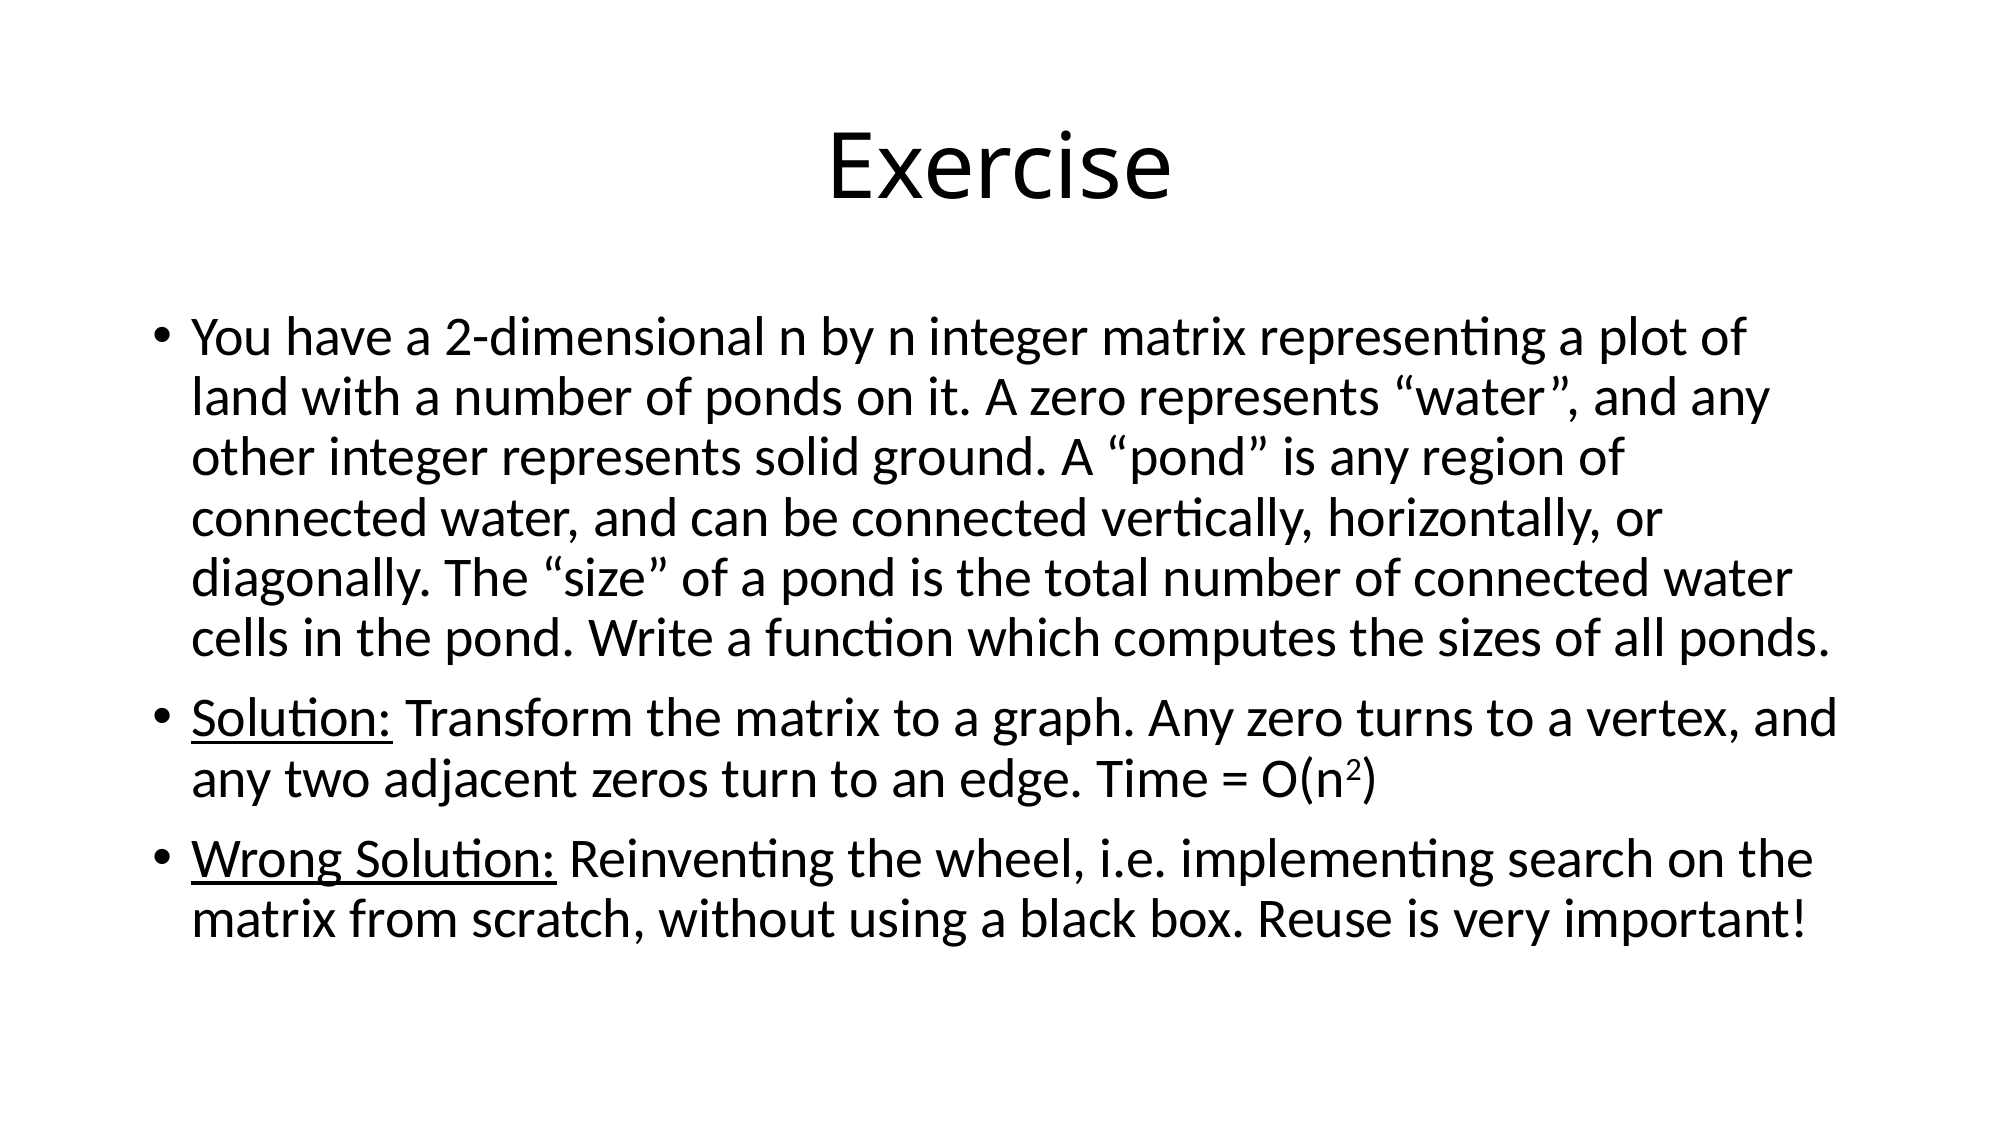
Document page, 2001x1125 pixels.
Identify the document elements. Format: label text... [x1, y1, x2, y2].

title Exercise [137, 59, 1863, 278]
list You have a 2-dimensional n by n integer matrix representing a plot of land with a number of ponds on it. A zero represents “water”, and any other integer represents solid ground. A “pond” is any region of connected water, and can be connected vertically, horizontally, or diagonally. The “size” of a pond is the total number of connected water cells in the pond. Write a function which computes the sizes of all ponds. Solution: Transform the matrix to a graph. Any zero turns to a vertex, and any two adjacent zeros turn to an edge. Time = O(n2) Wrong Solution: Reinventing the wheel, i.e. implementing search on the matrix from scratch, without using a black box. Reuse is very important! [137, 299, 1863, 1014]
